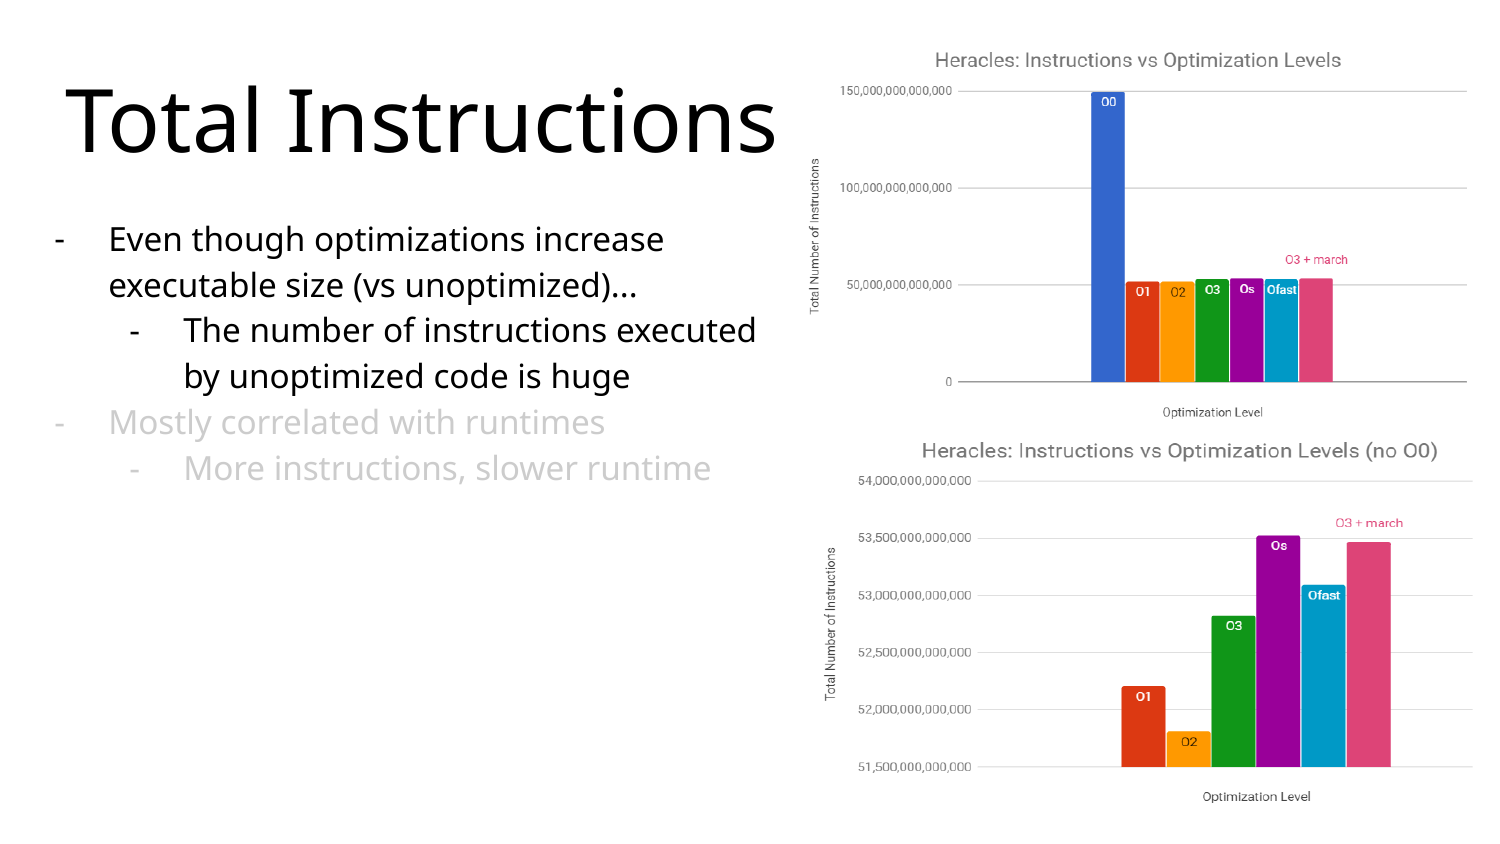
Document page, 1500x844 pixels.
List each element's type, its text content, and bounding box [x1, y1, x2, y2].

title Total Instructions [49, 50, 789, 179]
list Even though optimizations increase executable size (vs unoptimized)... The number of instructions executed by unoptimized code is huge Mostly correlated with runtimes More instructions, slower runtime [18, 196, 797, 791]
picture [794, 30, 1481, 823]
